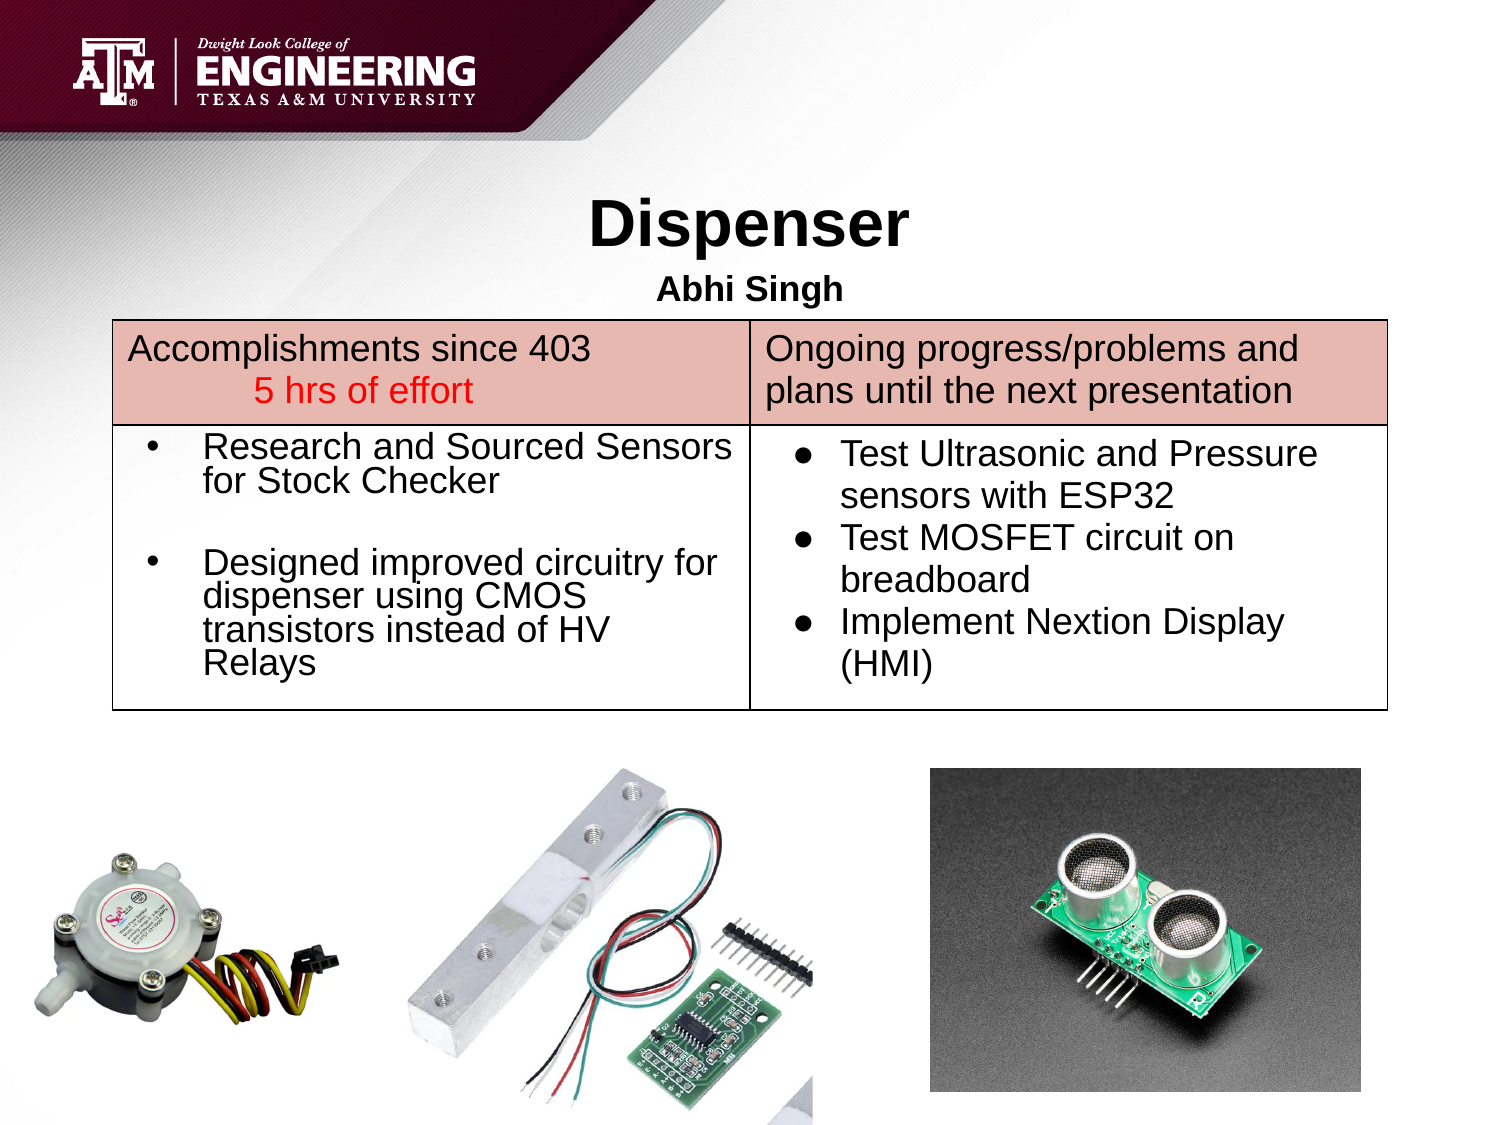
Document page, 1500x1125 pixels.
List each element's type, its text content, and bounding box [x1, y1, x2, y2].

table_cell Research and Sourced Sensors for Stock Checker Designed improved circuitry for dispenser using CMOS transistors instead of HV Relays [113, 426, 749, 709]
table_header Accomplishments since 403 5 hrs of effort [113, 321, 749, 424]
table_cell Test Ultrasonic and Pressure sensors with ESP32 Test MOSFET circuit on breadboard Implement Nextion Display (HMI) [751, 426, 1387, 709]
picture [0, 0, 1500, 1125]
title Dispenser Abhi Singh [75, 172, 1425, 304]
table_header Ongoing progress/problems and plans until the next presentation [751, 321, 1387, 424]
